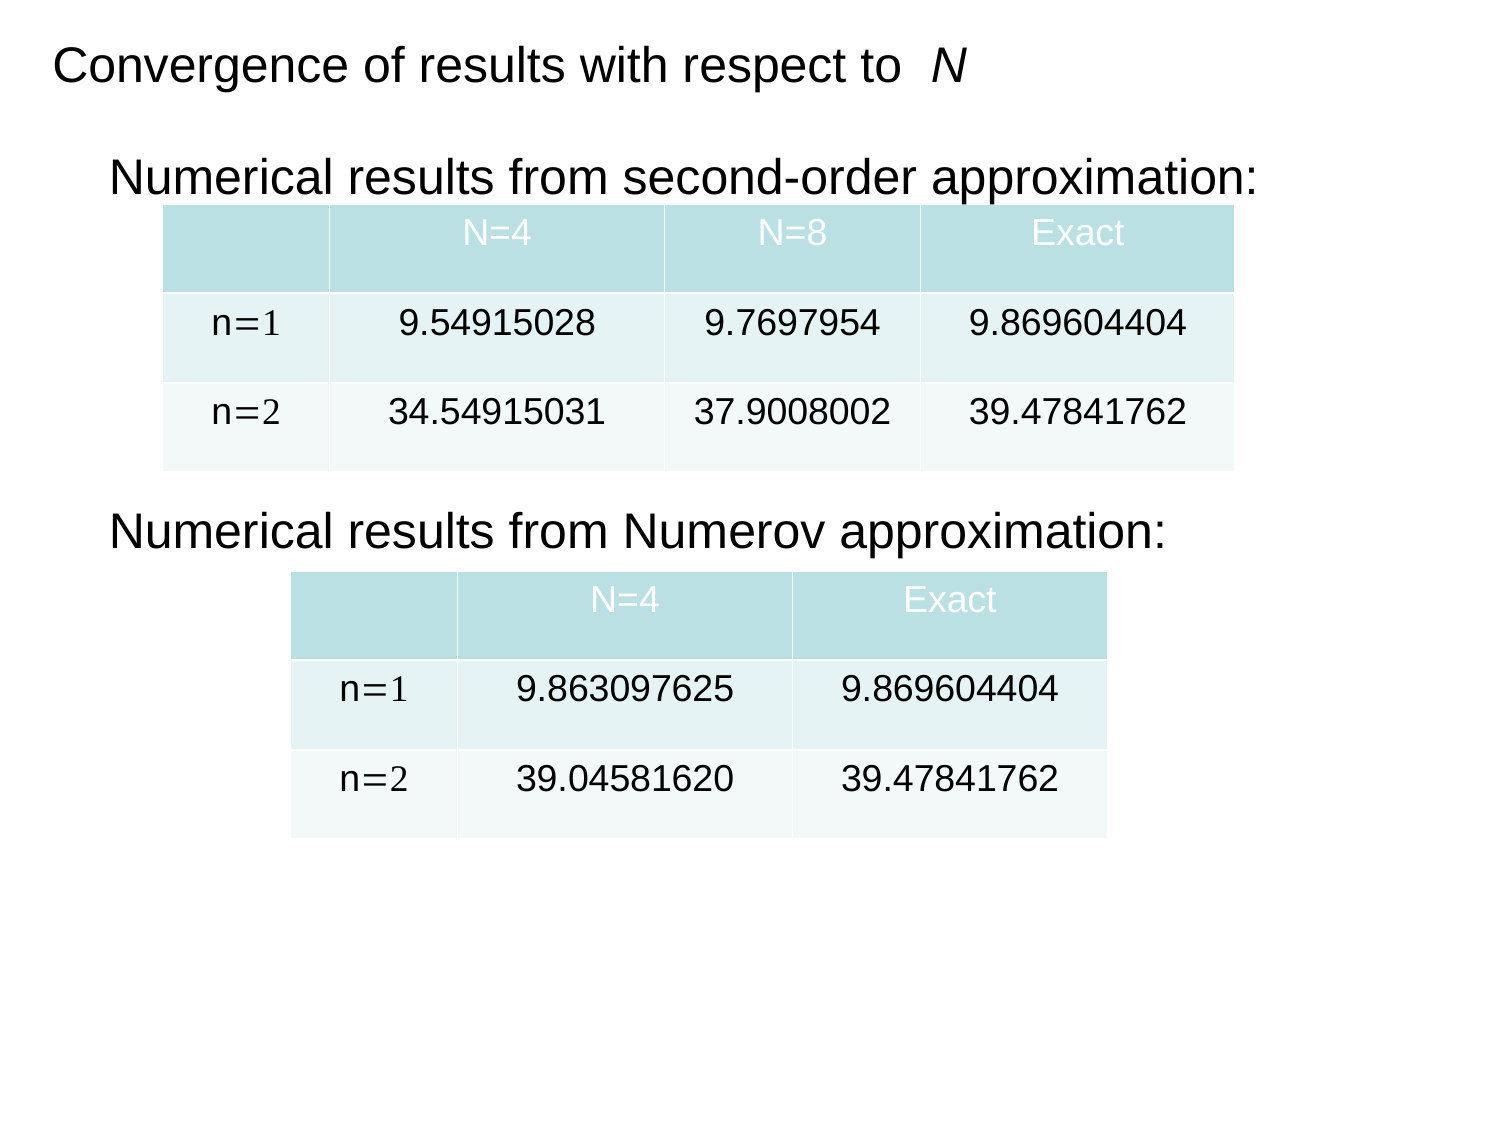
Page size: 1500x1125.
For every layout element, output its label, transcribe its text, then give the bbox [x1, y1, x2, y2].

text_box Numerical results from second-order approximation: [94, 137, 1342, 213]
table_cell n=1 [291, 661, 457, 749]
table_header [291, 572, 457, 659]
table_cell 37.9008002 [665, 384, 920, 471]
table_cell 9.54915028 [330, 294, 664, 382]
table_cell 39.47841762 [793, 751, 1107, 838]
table_cell 39.47841762 [921, 384, 1234, 471]
text_box Numerical results from Numerov approximation: [94, 491, 1342, 567]
table_cell n=2 [291, 751, 457, 838]
table_cell 9.869604404 [793, 661, 1107, 749]
table_cell 34.54915031 [330, 384, 664, 471]
table_header N=4 [458, 572, 792, 659]
table_header Exact [921, 213, 1234, 292]
table_cell 39.04581620 [458, 751, 792, 838]
table_header [163, 213, 329, 292]
text_box Convergence of results with respect to N [37, 24, 1275, 100]
table_cell n=2 [163, 384, 329, 471]
table_cell n=1 [163, 294, 329, 382]
table_header N=8 [665, 213, 920, 292]
table_cell 9.7697954 [665, 294, 920, 382]
table_cell 9.863097625 [458, 661, 792, 749]
table_cell 9.869604404 [921, 294, 1234, 382]
table_header N=4 [330, 213, 664, 292]
table_header Exact [793, 572, 1107, 659]
